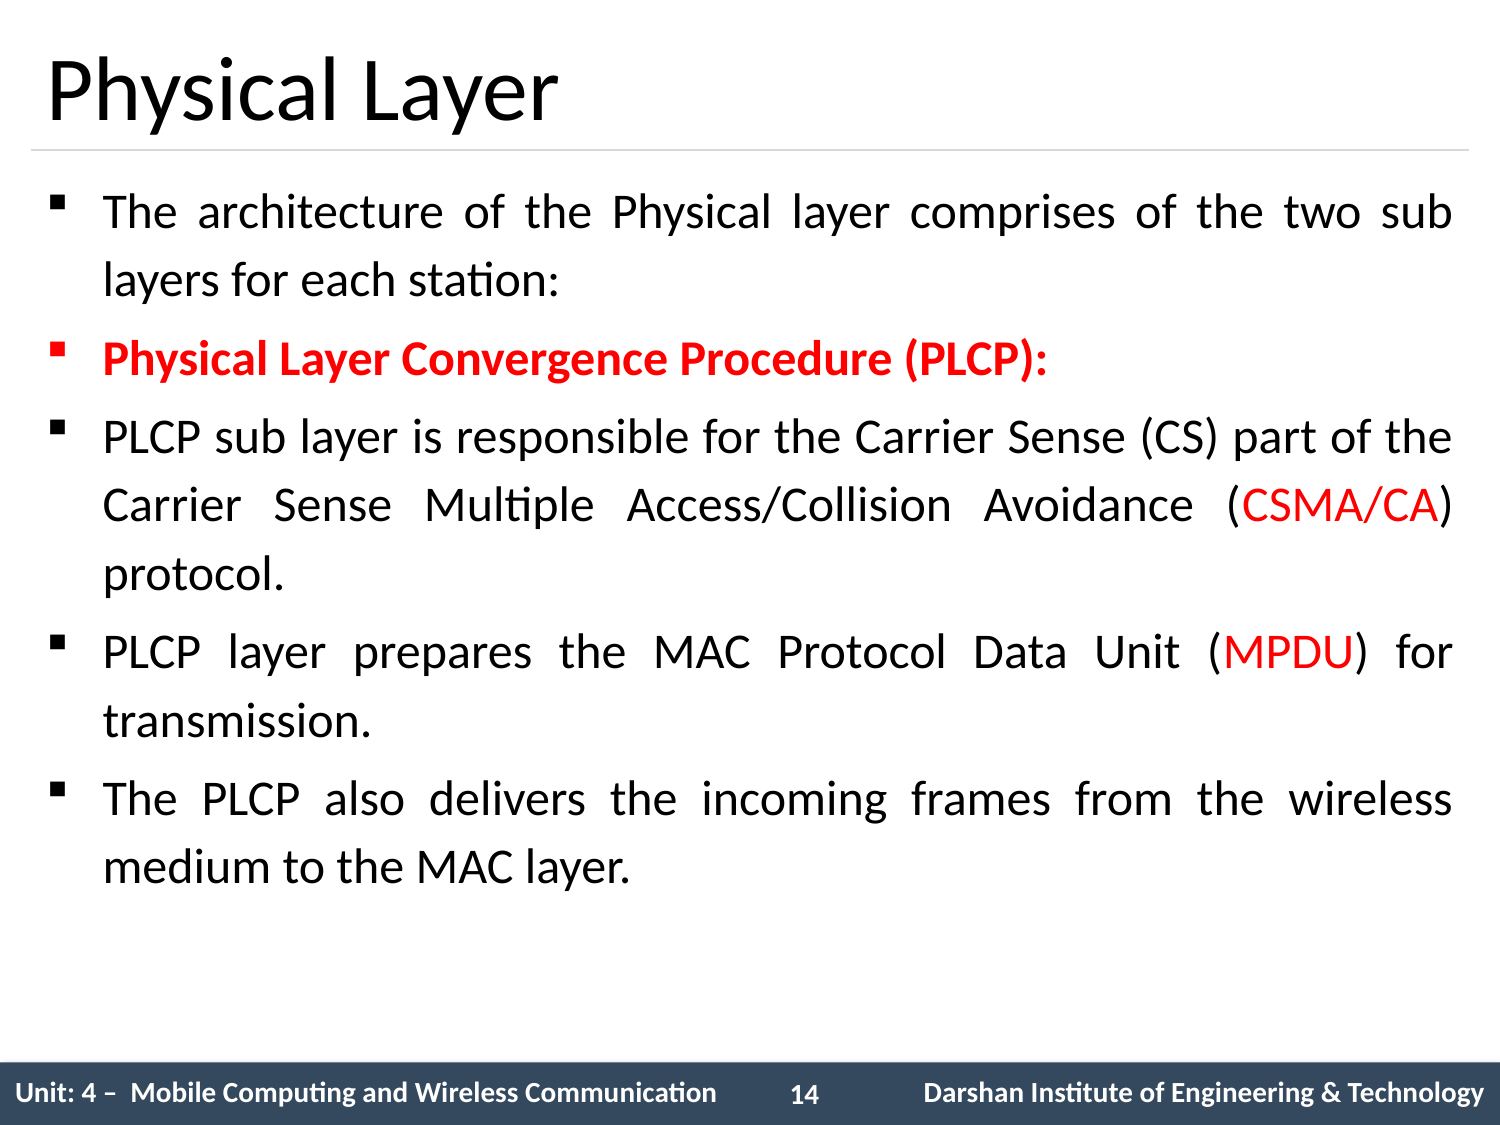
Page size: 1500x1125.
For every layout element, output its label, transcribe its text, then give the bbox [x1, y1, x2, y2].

list The architecture of the Physical layer comprises of the two sub layers for each station: Physical Layer Convergence Procedure (PLCP): PLCP sub layer is responsible for the Carrier Sense (CS) part of the Carrier Sense Multiple Access/Collision Avoidance (CSMA/CA) protocol. PLCP layer prepares the MAC Protocol Data Unit (MPDU) for transmission. The PLCP also delivers the incoming frames from the wireless medium to the MAC layer. [31, 162, 1469, 1038]
title Physical Layer [31, 17, 1469, 150]
